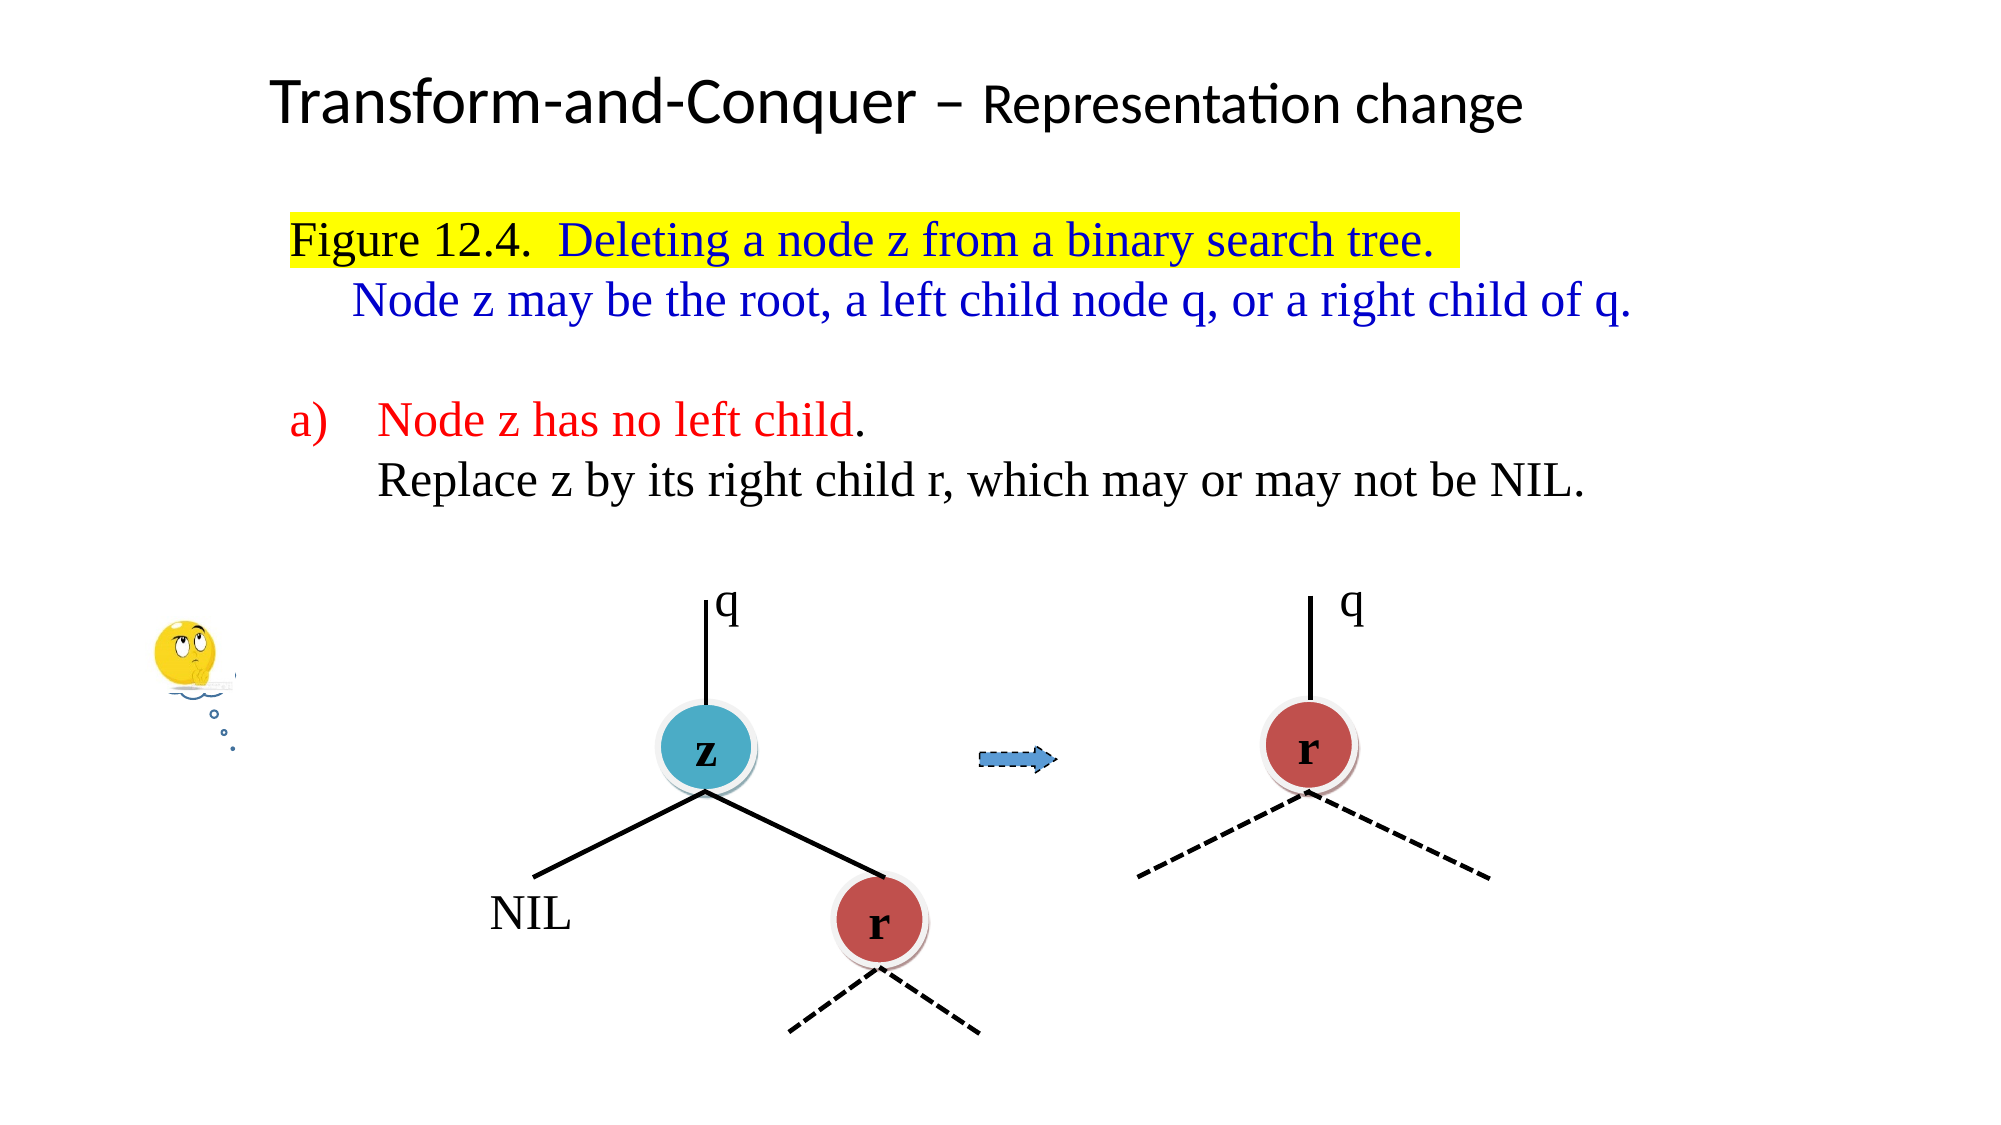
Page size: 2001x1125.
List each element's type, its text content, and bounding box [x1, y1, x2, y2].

text_box r [833, 873, 926, 966]
text_box Figure 12.4. Deleting a node z from a binary search tree. Node z may be the root, a left child node q, or a right child of q. Node z has no left child. Replace z by its right child r, which may or may not be NIL. q q NIL [274, 199, 1726, 1067]
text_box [788, 966, 880, 1033]
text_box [1308, 792, 1491, 879]
text_box z [657, 701, 755, 791]
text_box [879, 967, 980, 1034]
text_box Transform-and-Conquer – Representation change [255, 49, 1541, 145]
text_box [220, 728, 228, 737]
text_box r [1262, 698, 1355, 791]
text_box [703, 790, 885, 878]
text_box [979, 745, 1057, 774]
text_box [1137, 790, 1311, 878]
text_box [532, 791, 707, 878]
text_box [209, 709, 219, 719]
picture [134, 616, 235, 693]
text_box [168, 693, 224, 701]
